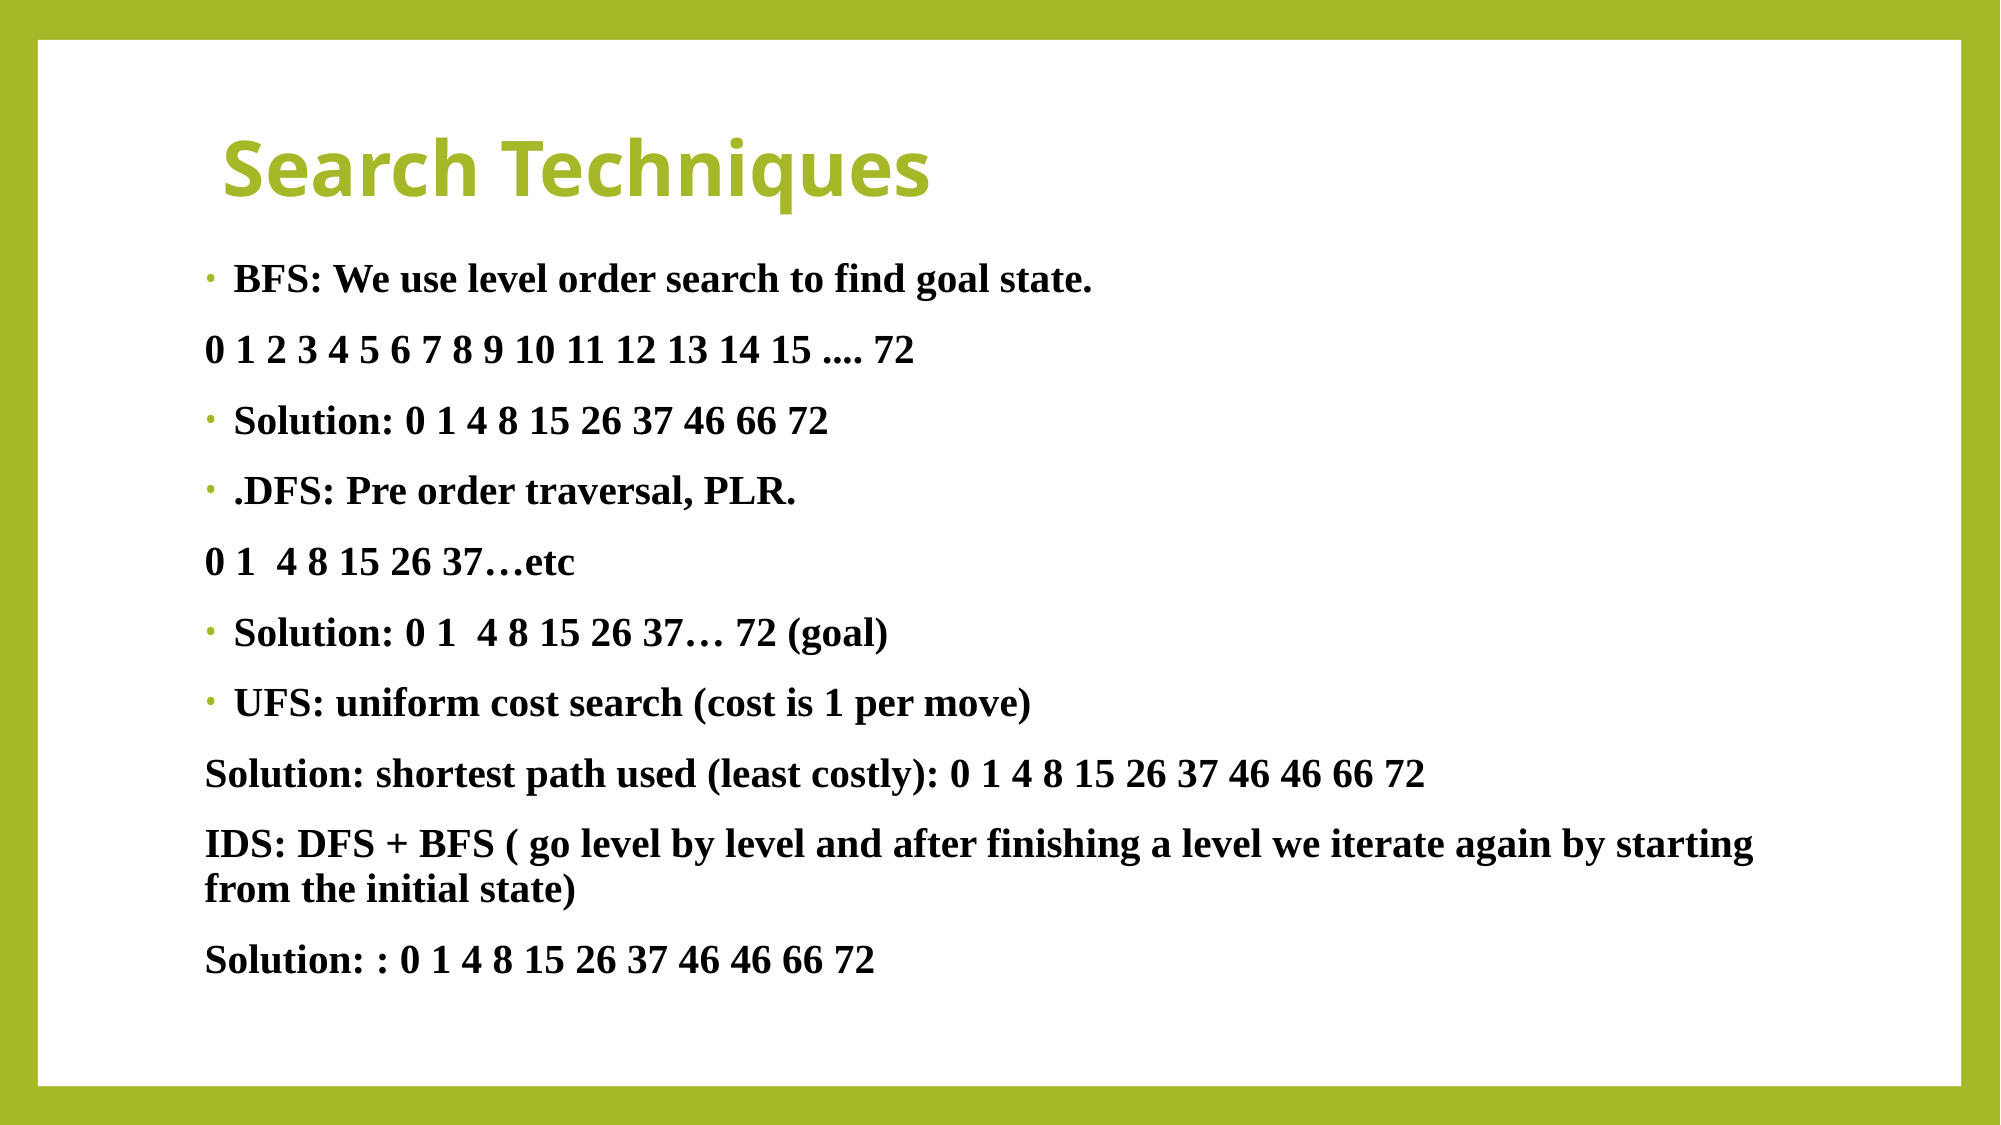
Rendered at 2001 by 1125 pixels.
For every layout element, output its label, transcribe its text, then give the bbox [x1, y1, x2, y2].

list BFS: We use level order search to find goal state. 0 1 2 3 4 5 6 7 8 9 10 11 12 13 14 15 .... 72 Solution: 0 1 4 8 15 26 37 46 66 72 .DFS: Pre order traversal, PLR. 0 1 4 8 15 26 37…etc Solution: 0 1 4 8 15 26 37… 72 (goal) UFS: uniform cost search (cost is 1 per move) Solution: shortest path used (least costly): 0 1 4 8 15 26 37 46 46 66 72 IDS: DFS + BFS ( go level by level and after finishing a level we iterate again by starting from the initial state) Solution: : 0 1 4 8 15 26 37 46 46 66 72 [182, 249, 1802, 995]
title Search Techniques [207, 92, 1013, 249]
